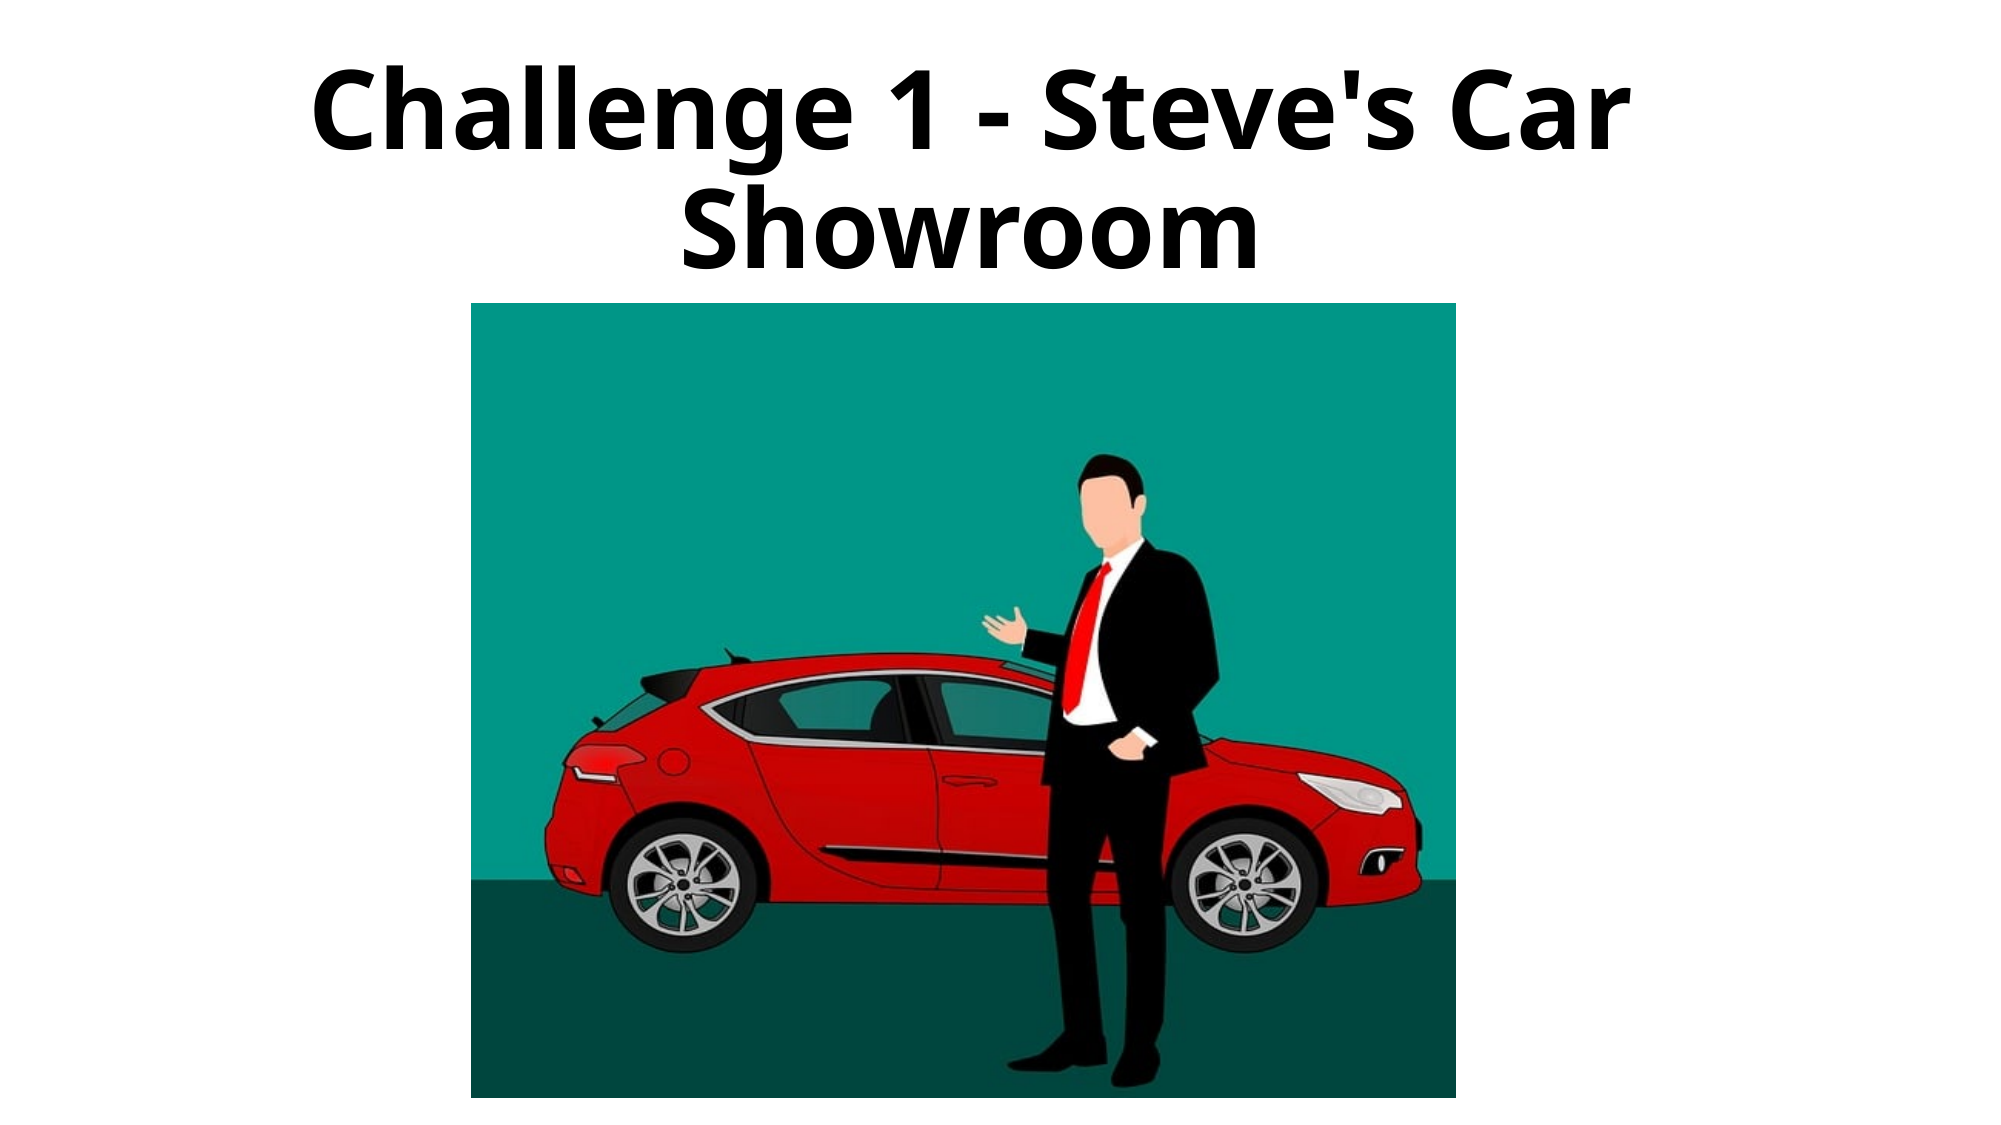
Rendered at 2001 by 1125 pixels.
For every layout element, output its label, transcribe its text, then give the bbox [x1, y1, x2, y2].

picture [471, 303, 1456, 1098]
title Challenge 1 - Steve's Car Showroom [221, 46, 1722, 300]
